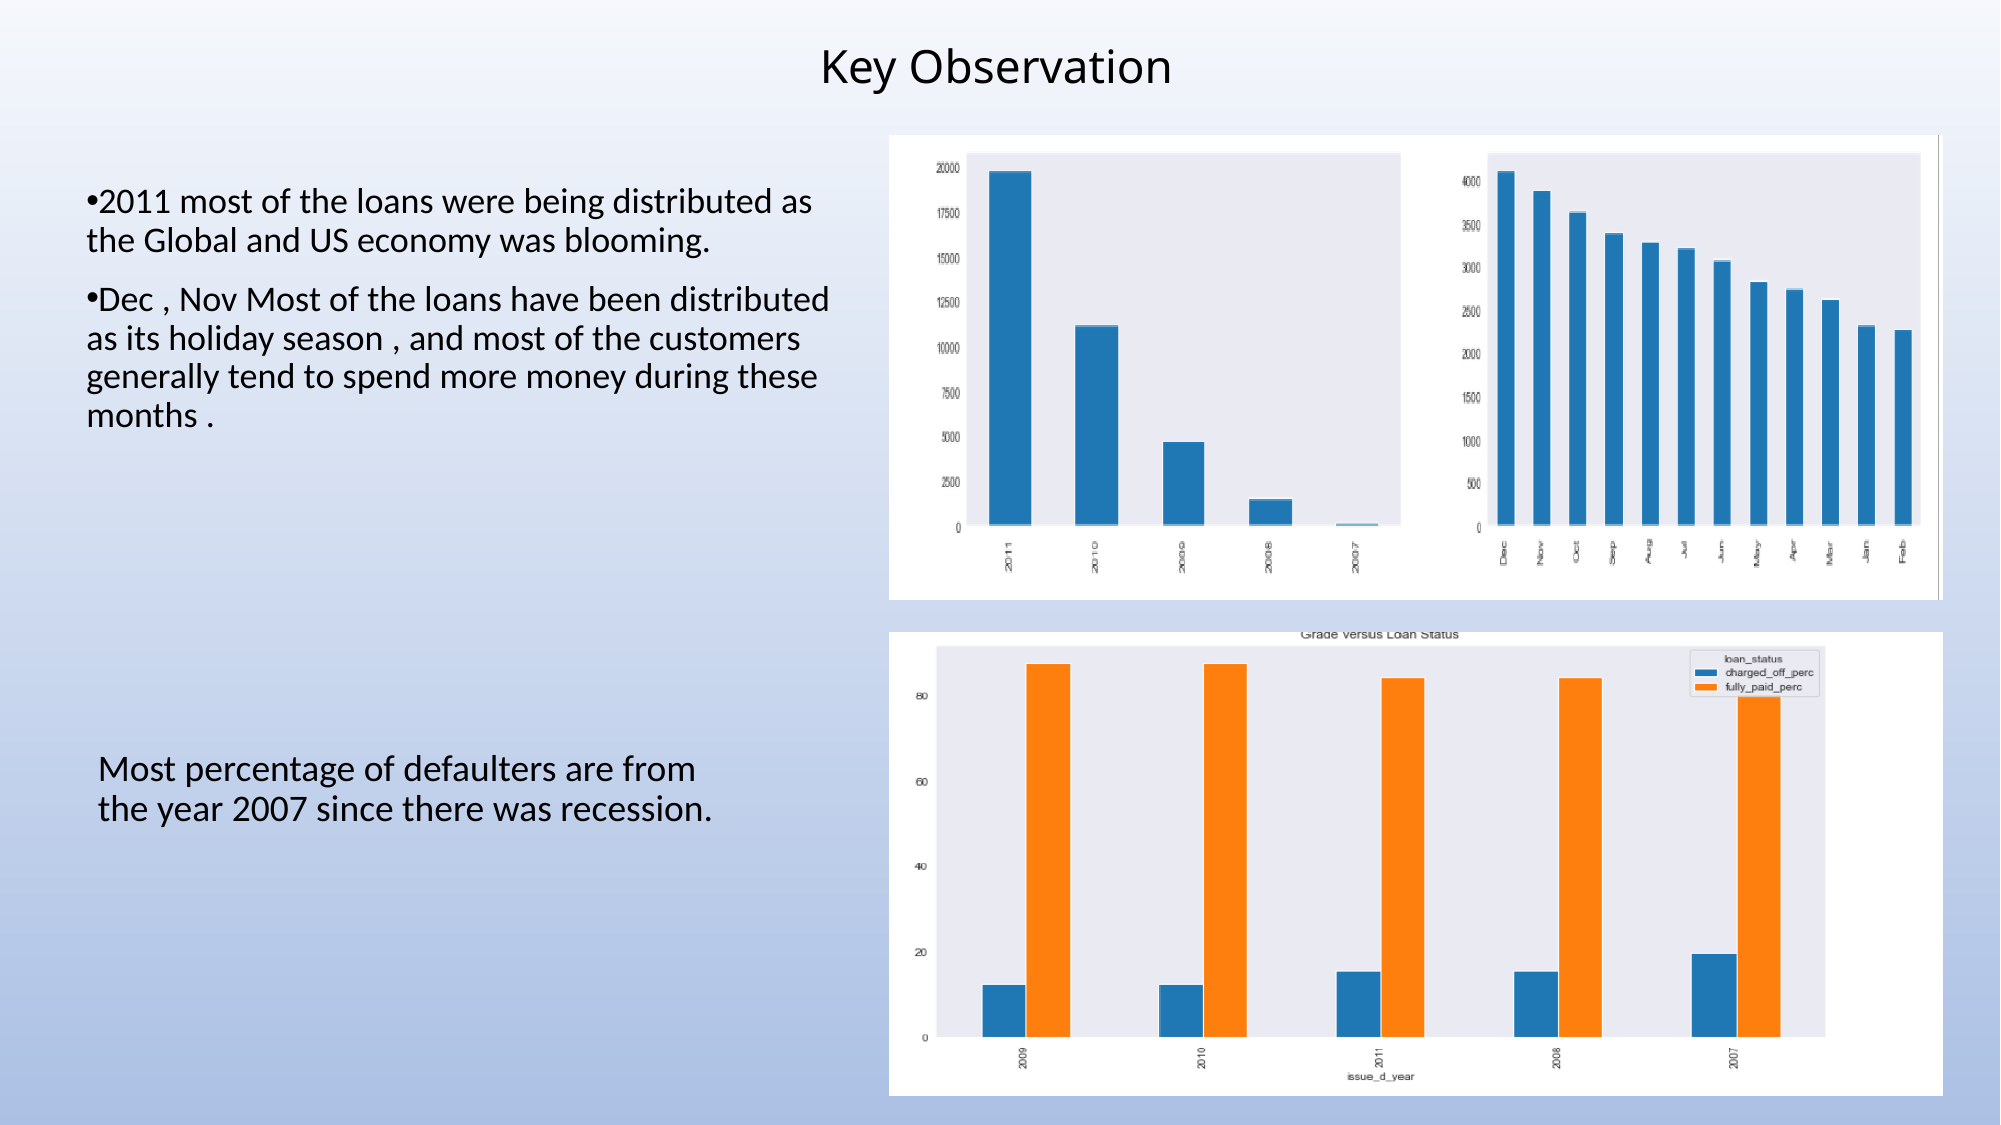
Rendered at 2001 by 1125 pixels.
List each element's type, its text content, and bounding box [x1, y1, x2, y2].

text_box Most percentage of defaulters are from the year 2007 since there was recession. [82, 605, 758, 974]
text_box 2011 most of the loans were being distributed as the Global and US economy was blooming. Dec , Nov Most of the loans have been distributed as its holiday season , and most of the customers generally tend to spend more money during these months . [71, 175, 876, 444]
picture [889, 632, 1943, 1096]
picture [889, 135, 1943, 600]
text_box [191, 574, 1039, 1072]
title Key Observation [674, 36, 1320, 102]
